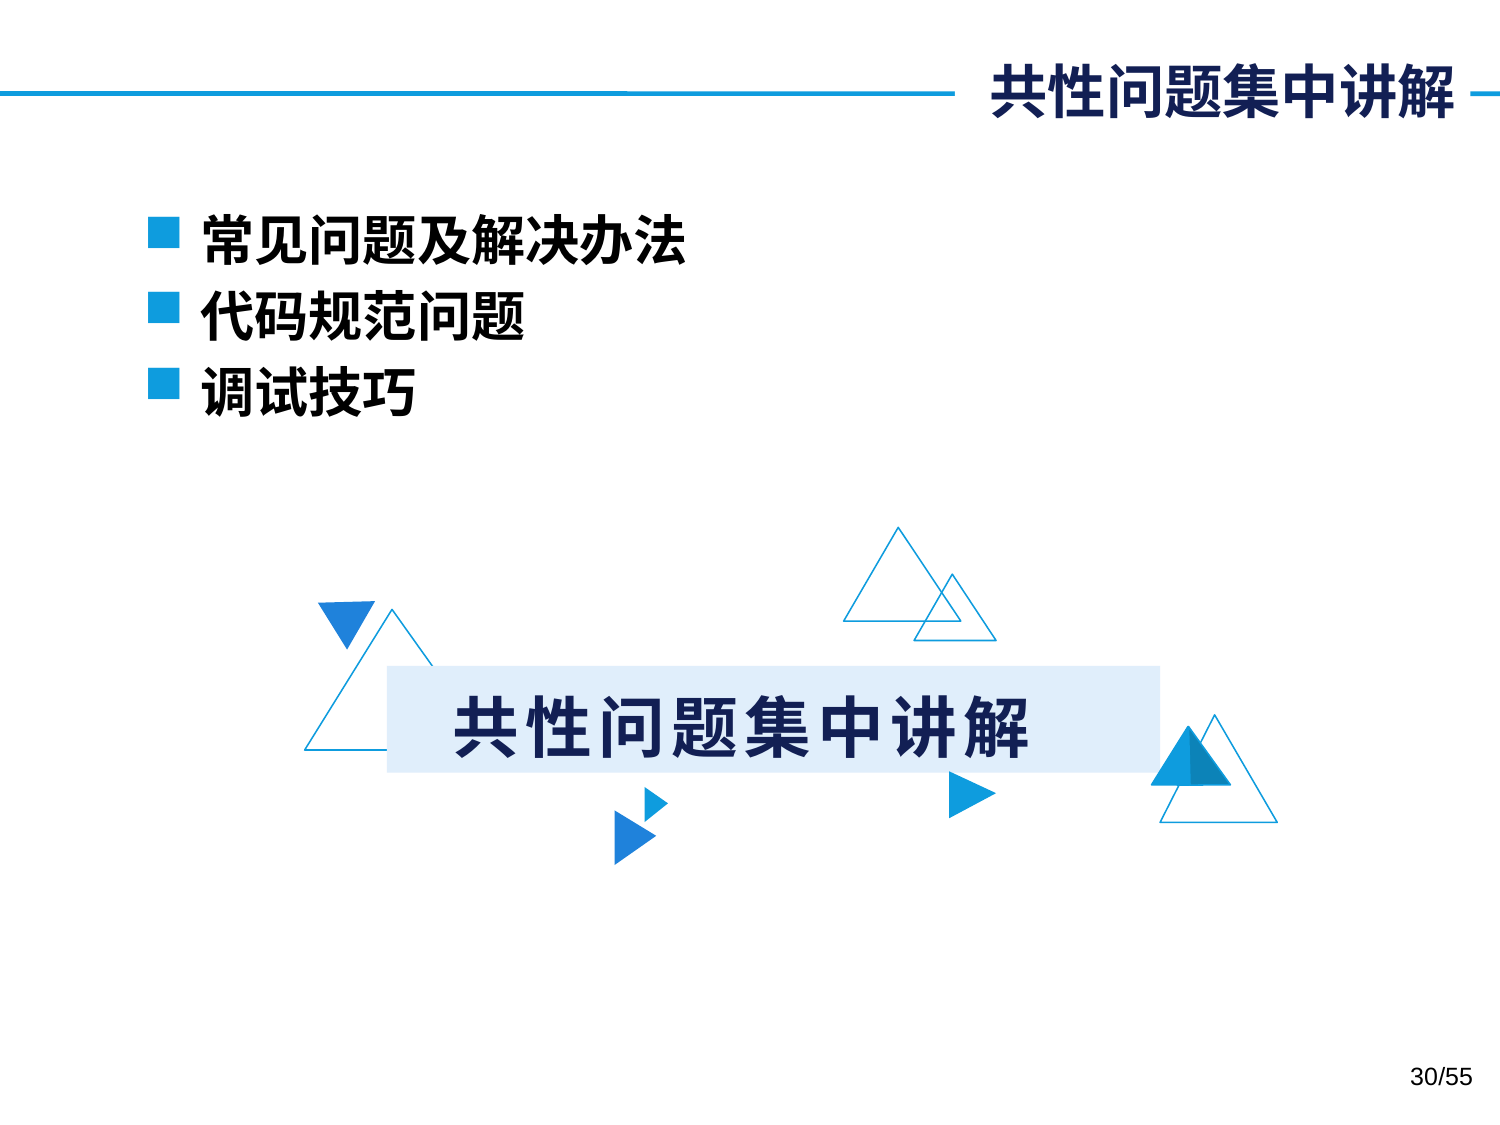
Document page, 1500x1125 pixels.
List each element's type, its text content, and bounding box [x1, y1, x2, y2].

list 常见问题及解决办法 代码规范问题 调试技巧 [128, 199, 1383, 1043]
title 共性问题集中讲解 [954, 46, 1471, 133]
slide_number 30/55 [1138, 1053, 1489, 1114]
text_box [304, 527, 1278, 866]
